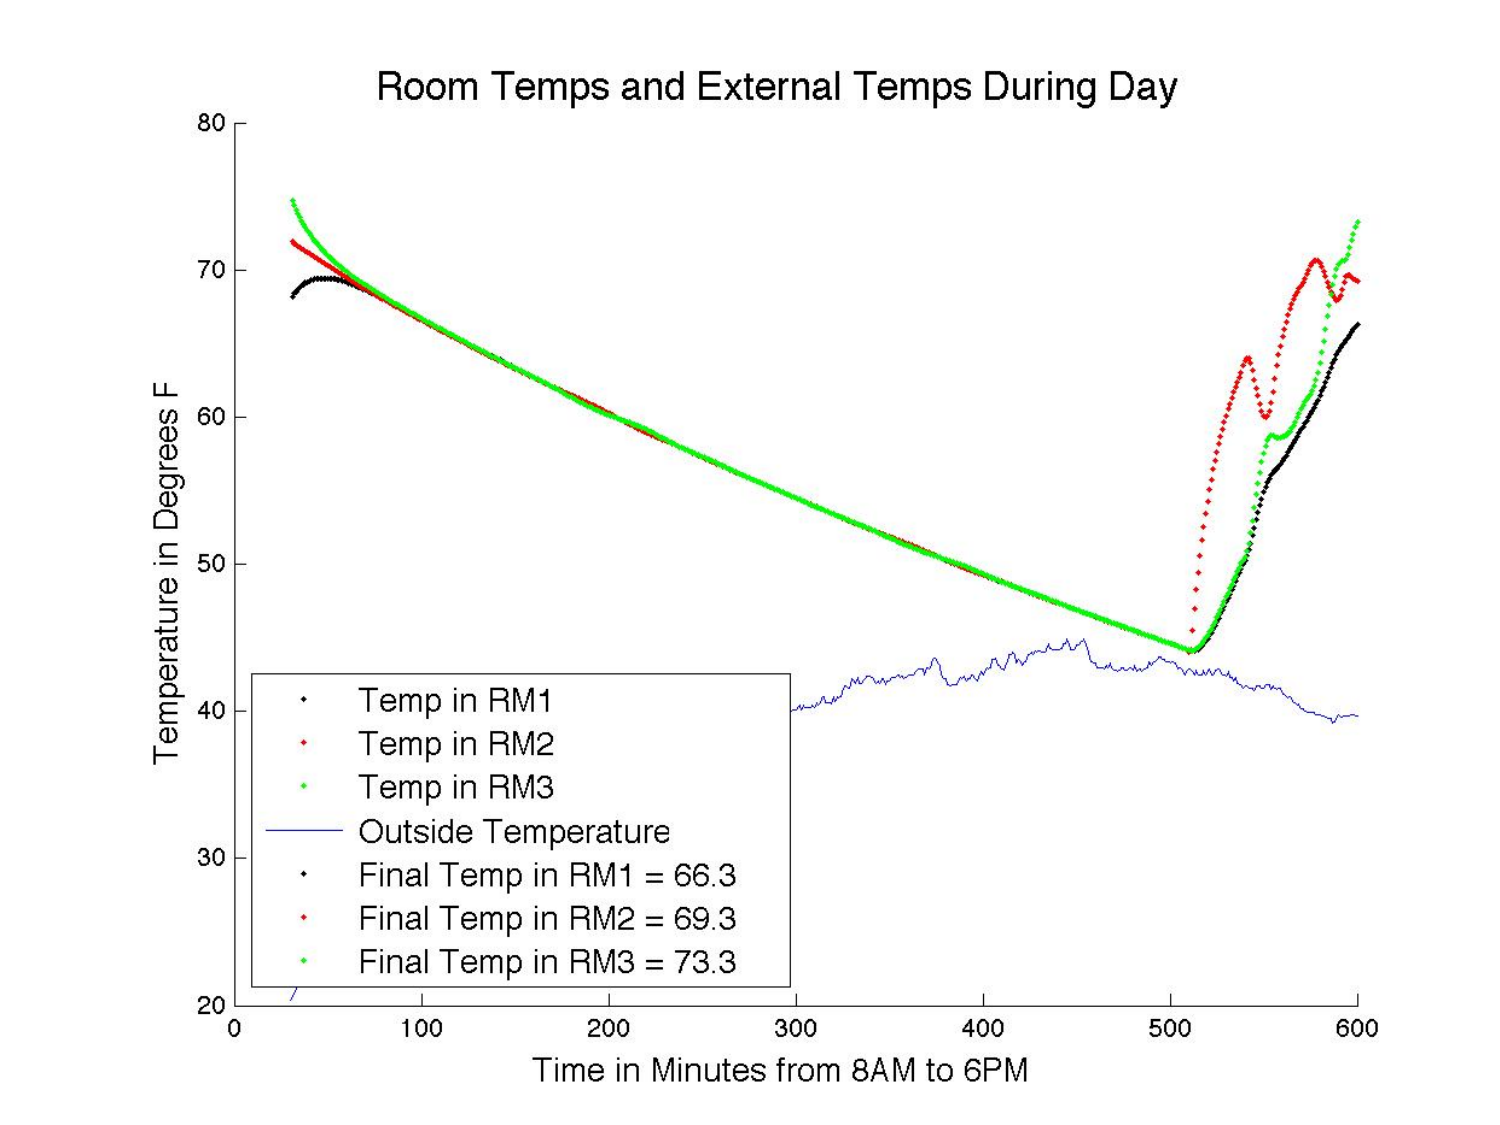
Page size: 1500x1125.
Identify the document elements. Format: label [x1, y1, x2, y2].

list [0, 41, 1500, 1125]
